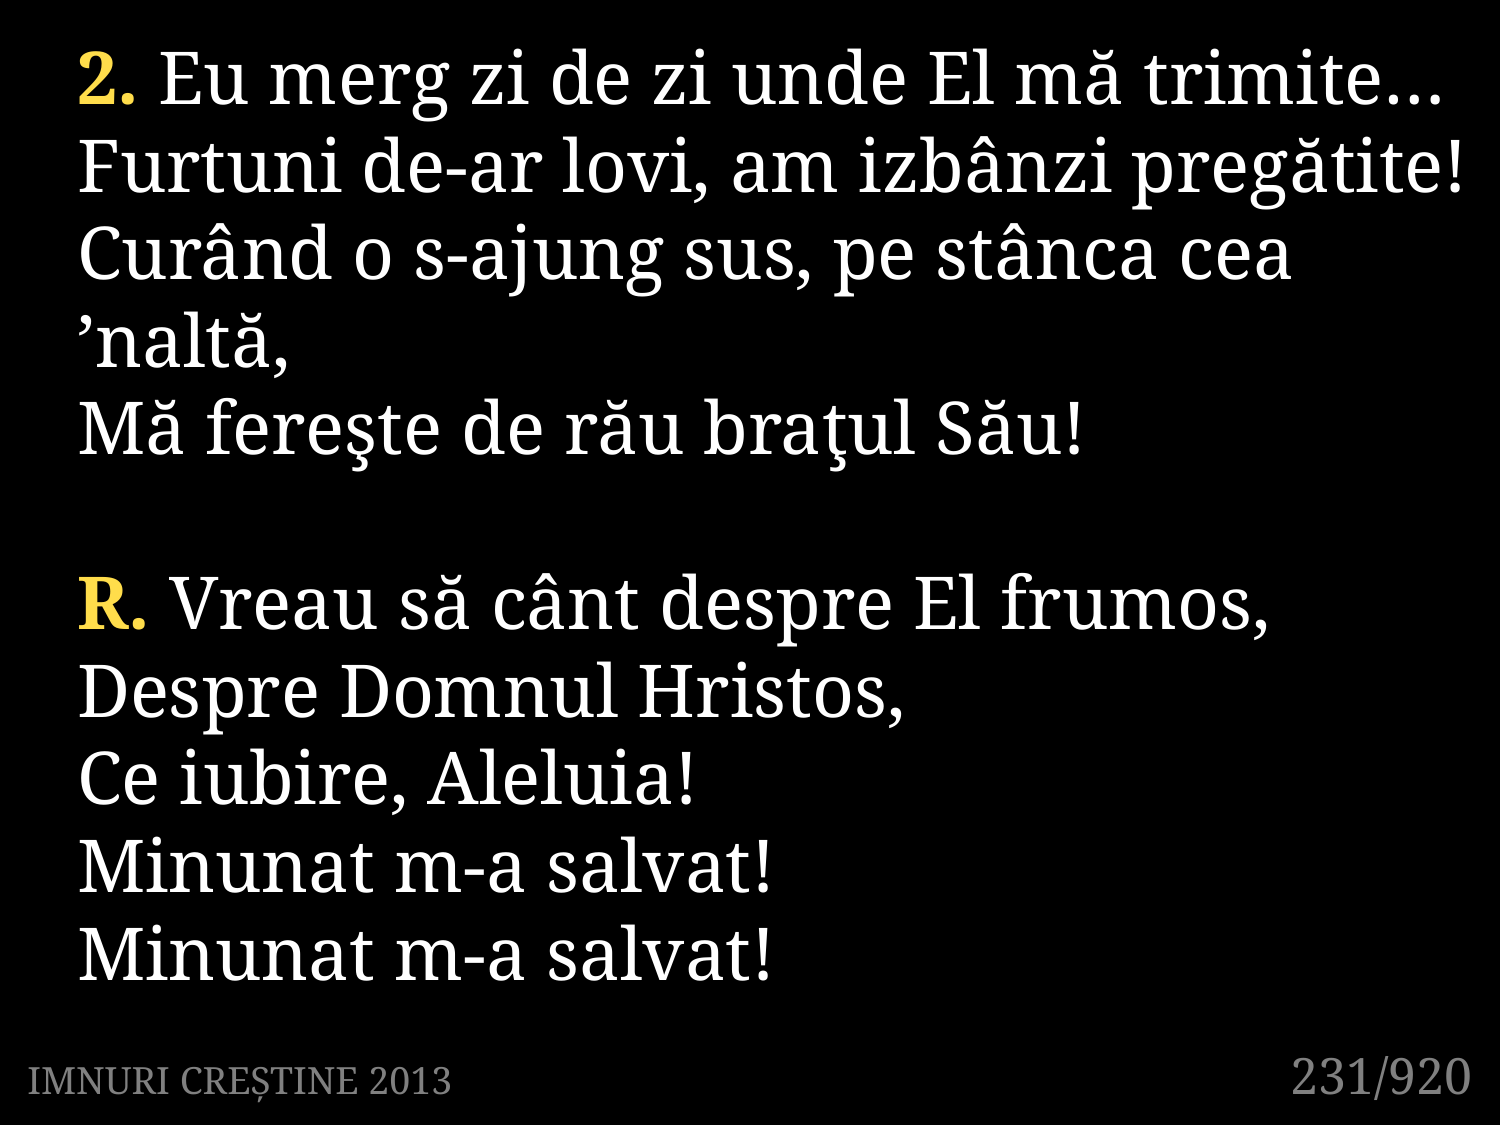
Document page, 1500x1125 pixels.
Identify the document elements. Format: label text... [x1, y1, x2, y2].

text_box IMNURI CREȘTINE 2013 [12, 1049, 637, 1110]
text_box 231/920 [637, 1037, 1488, 1113]
text_box 2. Eu merg zi de zi unde El mă trimite… Furtuni de-ar lovi, am izbânzi pregătite! Curând o s-ajung sus, pe stânca cea ’naltă, Mă fereşte de rău braţul Său! R. Vreau să cânt despre El frumos, Despre Domnul Hristos, Ce iubire, Aleluia! Minunat m-a salvat! Minunat m-a salvat! [62, 24, 1500, 1002]
